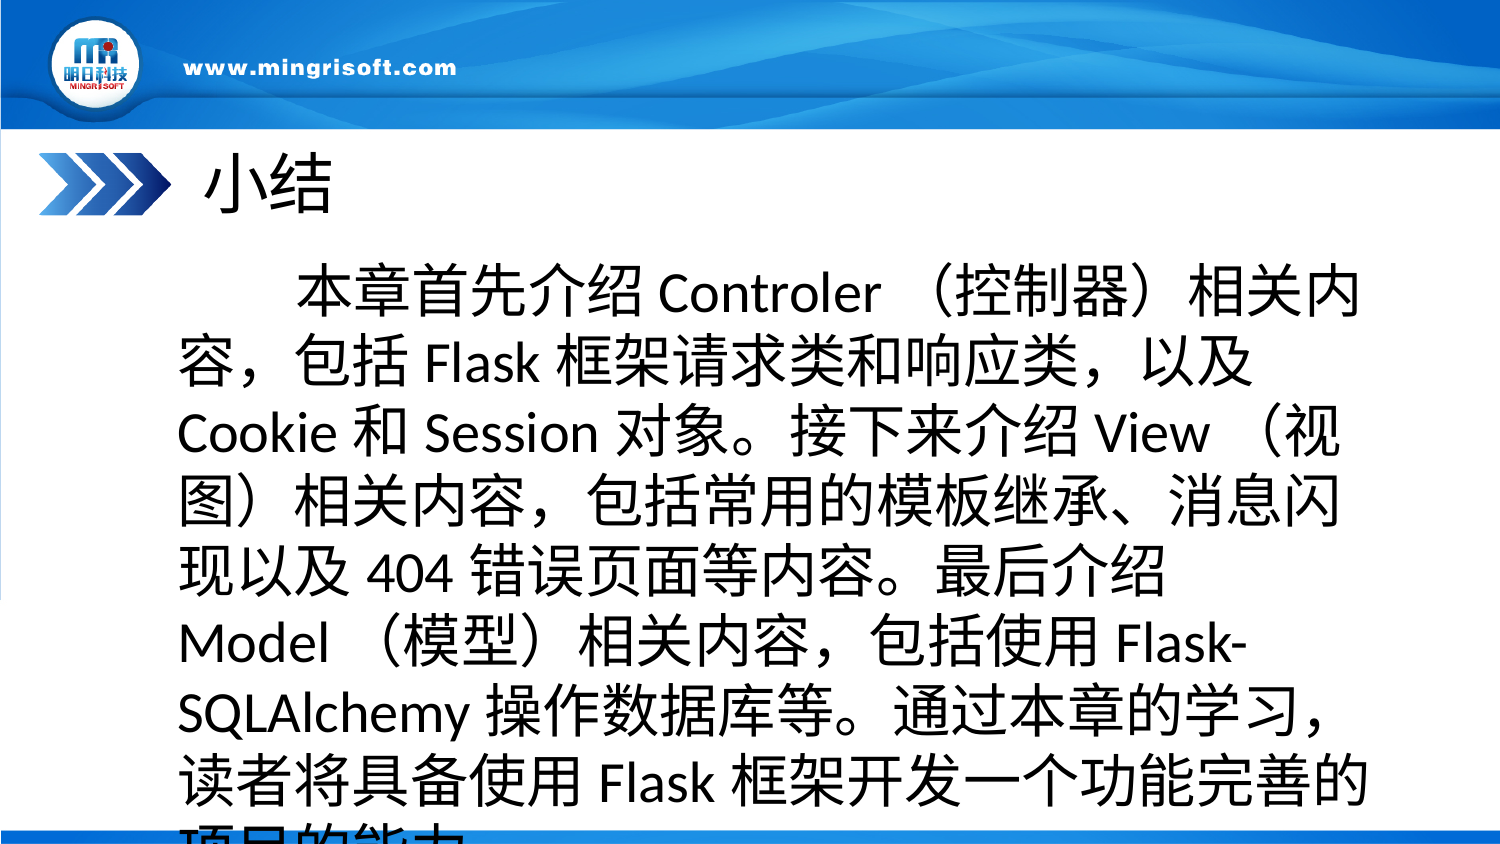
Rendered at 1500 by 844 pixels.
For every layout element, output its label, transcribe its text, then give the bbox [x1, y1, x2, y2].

text_box 本章首先介绍Controler（控制器）相关内容，包括Flask框架请求类和响应类，以及Cookie和Session对象。接下来介绍View（视图）相关内容，包括常用的模板继承、消息闪现以及404错误页面等内容。最后介绍Model（模型）相关内容，包括使用Flask-SQLAlchemy操作数据库等。通过本章的学习，读者将具备使用Flask框架开发一个功能完善的项目的能力。 [162, 246, 1400, 822]
text_box 小结 [187, 134, 1100, 235]
picture [0, 0, 1500, 844]
